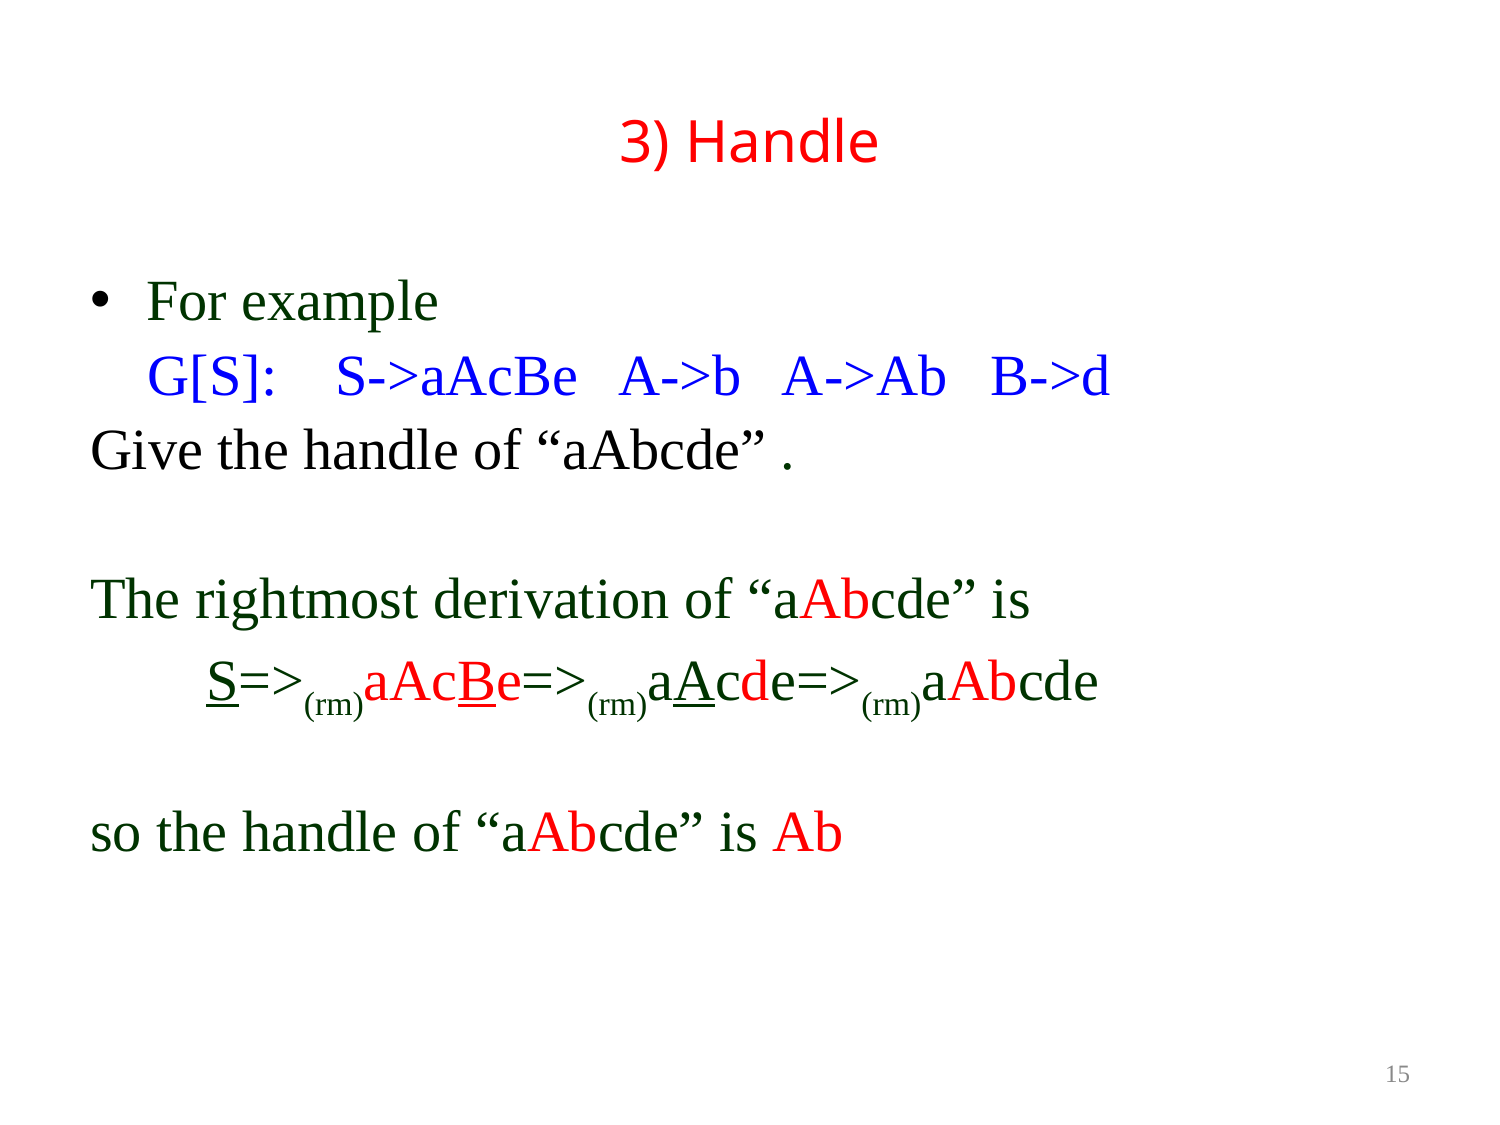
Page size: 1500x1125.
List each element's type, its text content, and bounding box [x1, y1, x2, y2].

title 3) Handle [75, 45, 1425, 233]
list For example G[S]: S->aAcBe A->b A->Ab B->d Give the handle of “aAbcde” . The rightmost derivation of “aAbcde” is S=>(rm)aAcBe=>(rm)aAcde=>(rm)aAbcde so the handle of “aAbcde” is Ab [75, 262, 1425, 1005]
slide_number 15 [1074, 1042, 1425, 1103]
